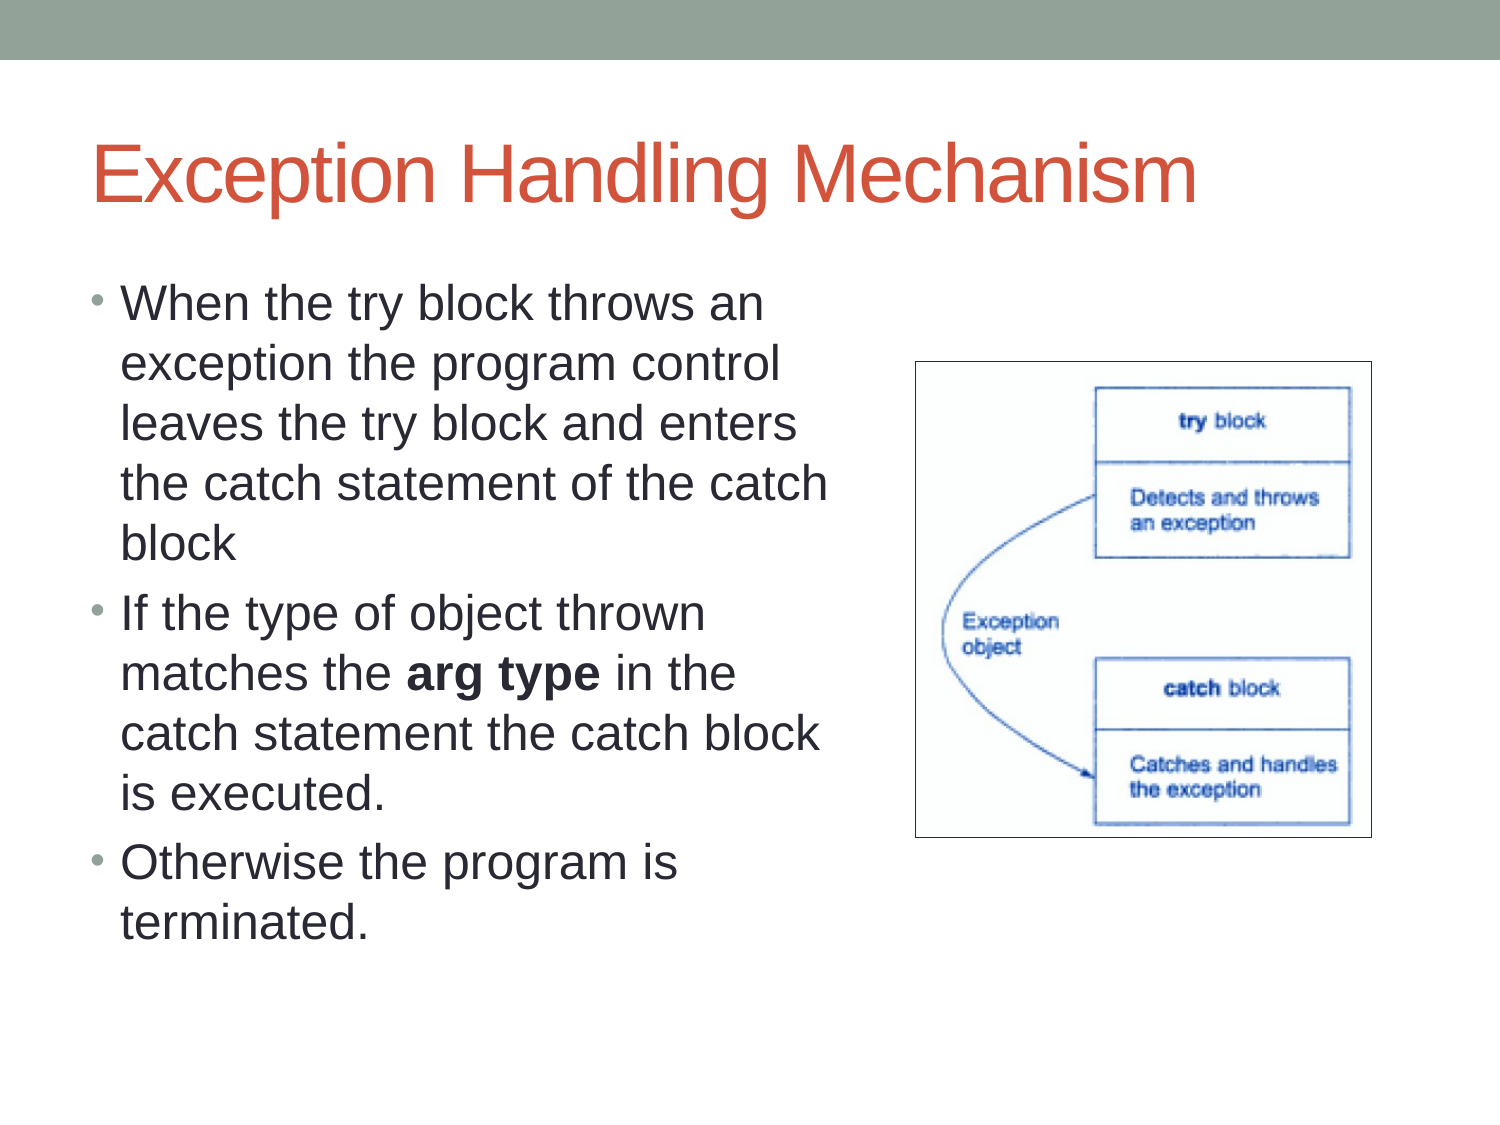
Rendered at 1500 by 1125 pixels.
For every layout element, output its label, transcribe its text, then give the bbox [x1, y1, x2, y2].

text_box [915, 361, 1372, 838]
title Exception Handling Mechanism [75, 87, 1425, 250]
list When the try block throws an exception the program control leaves the try block and enters the catch statement of the catch block If the type of object thrown matches the arg type in the catch statement the catch block is executed. Otherwise the program is terminated. [75, 262, 880, 1063]
